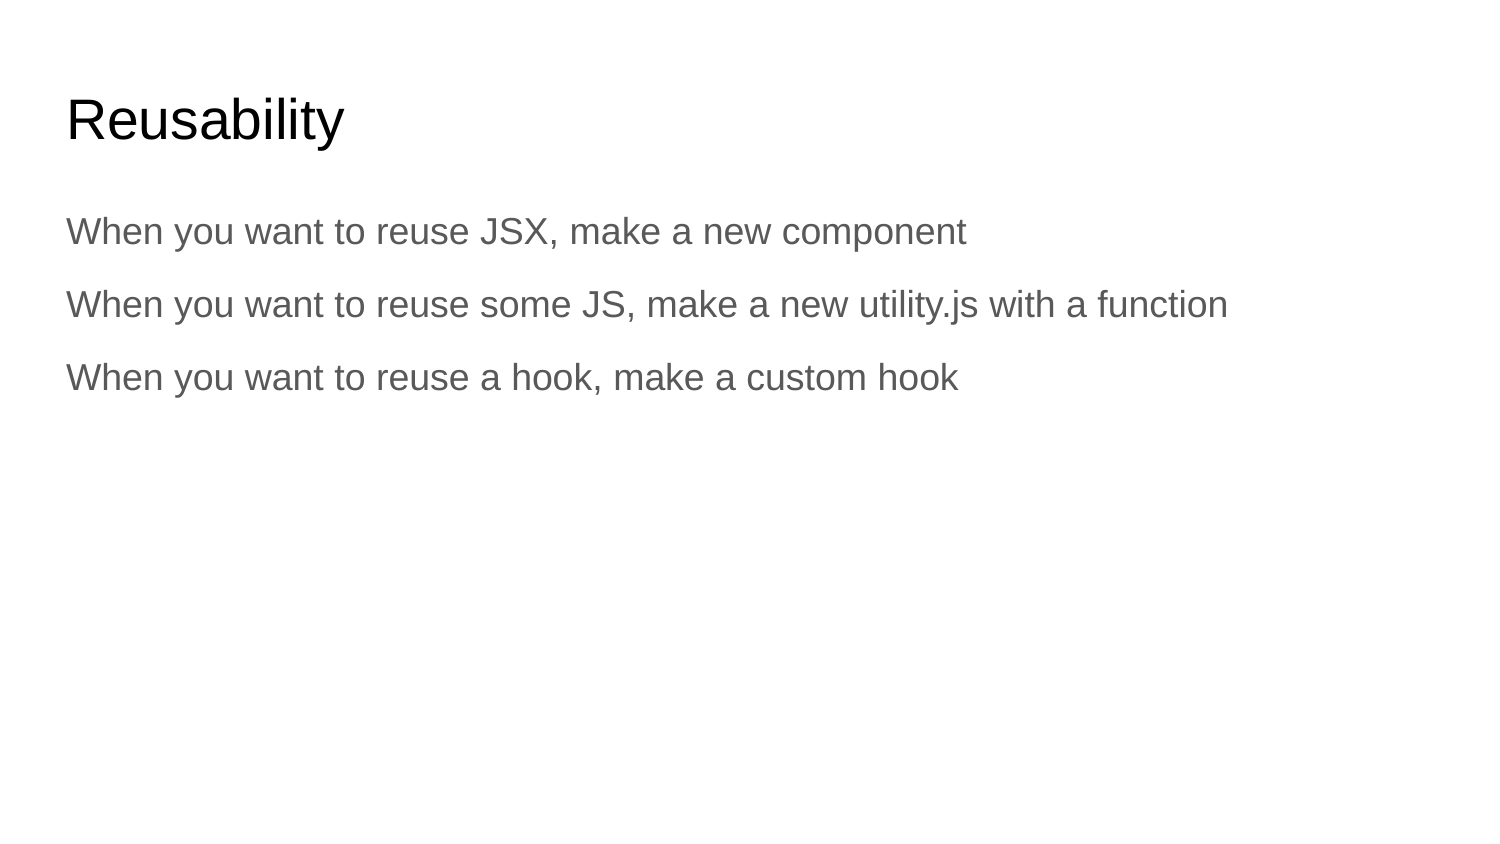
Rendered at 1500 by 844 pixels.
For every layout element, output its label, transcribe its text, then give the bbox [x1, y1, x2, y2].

title Reusability [51, 72, 1449, 167]
list When you want to reuse JSX, make a new component When you want to reuse some JS, make a new utility.js with a function When you want to reuse a hook, make a custom hook [51, 189, 1449, 750]
